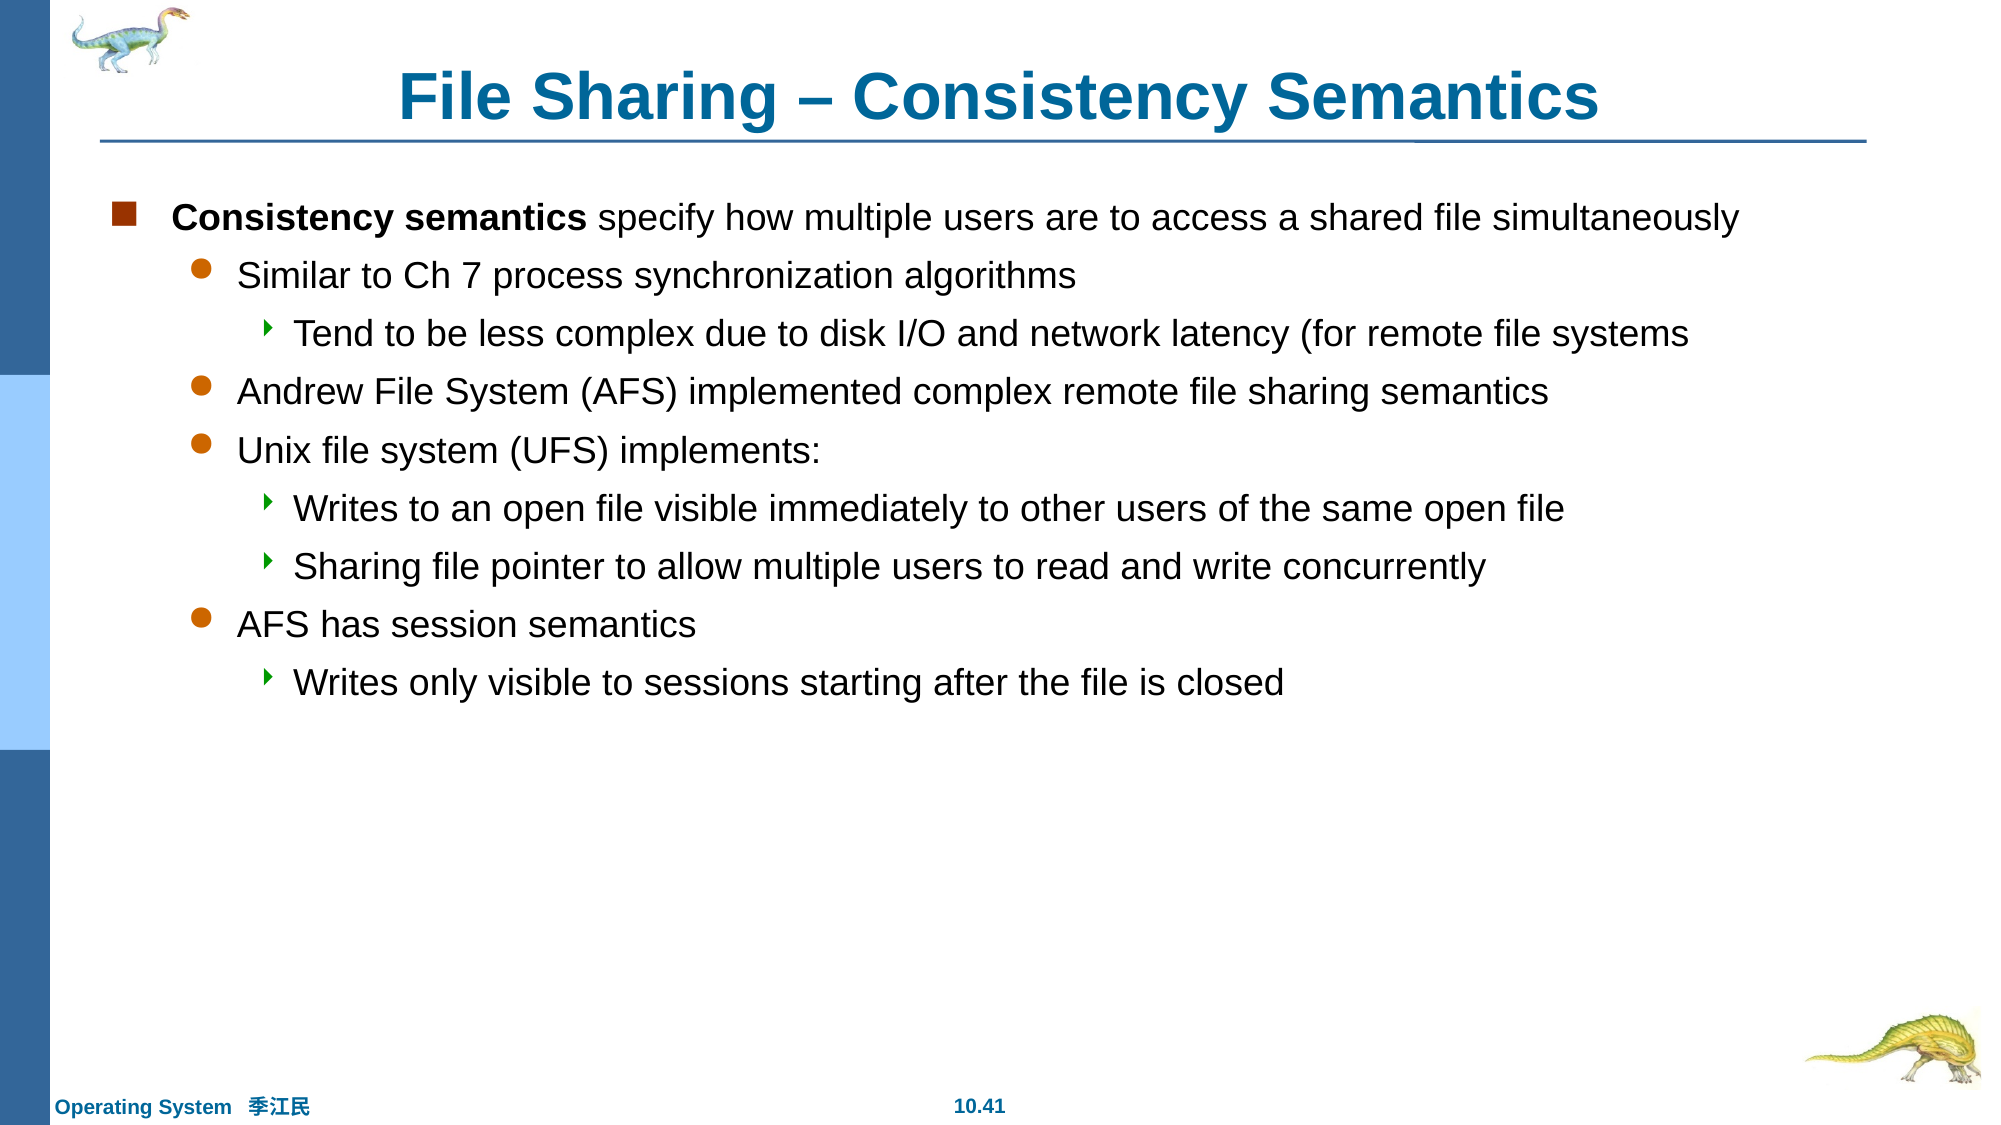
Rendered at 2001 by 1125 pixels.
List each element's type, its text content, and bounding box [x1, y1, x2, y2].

title File Sharing – Consistency Semantics [99, 45, 1900, 141]
list Consistency semantics specify how multiple users are to access a shared file simultaneously Similar to Ch 7 process synchronization algorithms Tend to be less complex due to disk I/O and network latency (for remote file systems Andrew File System (AFS) implemented complex remote file sharing semantics Unix file system (UFS) implements: Writes to an open file visible immediately to other users of the same open file Sharing file pointer to allow multiple users to read and write concurrently AFS has session semantics Writes only visible to sessions starting after the file is closed [99, 185, 1900, 929]
picture [62, 0, 203, 80]
picture [1802, 1006, 1982, 1090]
